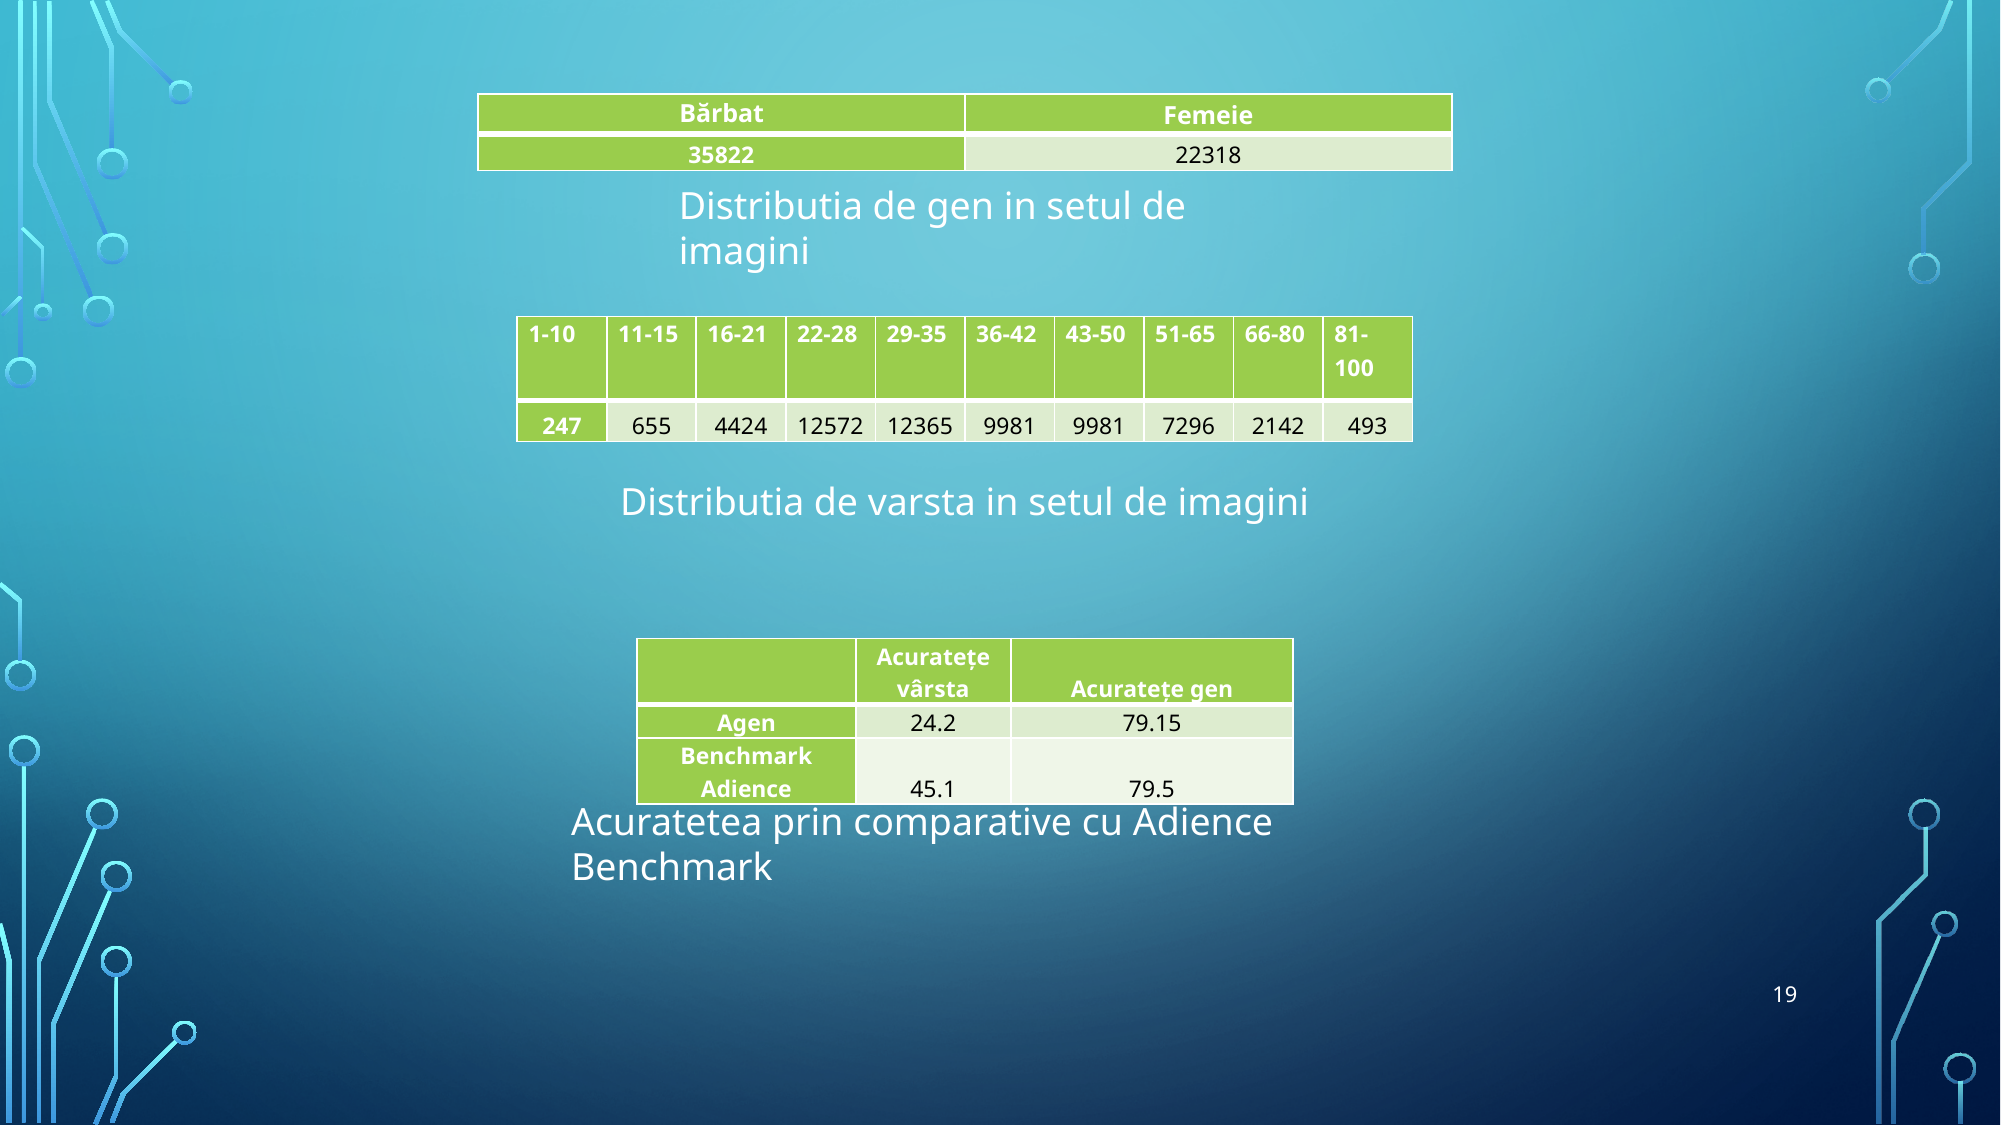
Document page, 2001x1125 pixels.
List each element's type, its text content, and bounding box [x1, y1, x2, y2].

table_header 36-42 [966, 317, 1054, 398]
table_header 43-50 [1055, 317, 1143, 398]
table_cell 45.1 [857, 739, 1010, 790]
table_header 29-35 [876, 317, 964, 398]
table_header Bărbat [479, 95, 964, 131]
table_cell 655 [608, 403, 695, 441]
table_header Femeie [966, 95, 1451, 131]
text_box [0, 0, 2000, 75]
text_box Distributia de varsta in setul de imagini [605, 470, 1325, 530]
table_cell 4424 [697, 403, 785, 441]
table_cell 9981 [1055, 403, 1143, 441]
text_box Acuratetea prin comparative cu Adience Benchmark [556, 790, 1444, 896]
table_cell 7296 [1145, 403, 1233, 441]
table_header 16-21 [697, 317, 785, 398]
table_cell 2142 [1234, 403, 1322, 441]
text_box Distributia de gen in setul de imagini [663, 174, 1266, 280]
table_cell 9981 [966, 403, 1054, 441]
table_cell Agen [638, 707, 855, 737]
table_cell 79.5 [1012, 739, 1292, 790]
table_cell 79.15 [1012, 707, 1292, 737]
table_cell 247 [518, 403, 606, 441]
table_cell 493 [1324, 403, 1412, 441]
table_header 11-15 [608, 317, 695, 398]
table_cell 24.2 [857, 707, 1010, 737]
table_cell 12572 [787, 403, 875, 441]
text_box [512, 630, 2000, 706]
table_header 1-10 [518, 317, 606, 398]
table_cell 12365 [876, 403, 964, 441]
table_header 22-28 [787, 317, 875, 398]
table_cell 35822 [479, 137, 964, 170]
table_header 51-65 [1145, 317, 1233, 398]
table_header 66-80 [1234, 317, 1322, 398]
slide_number 19 [1685, 965, 1813, 1025]
table_cell 22318 [966, 137, 1451, 170]
table_header 81-100 [1324, 317, 1412, 398]
table_cell Benchmark Adience [638, 739, 855, 790]
